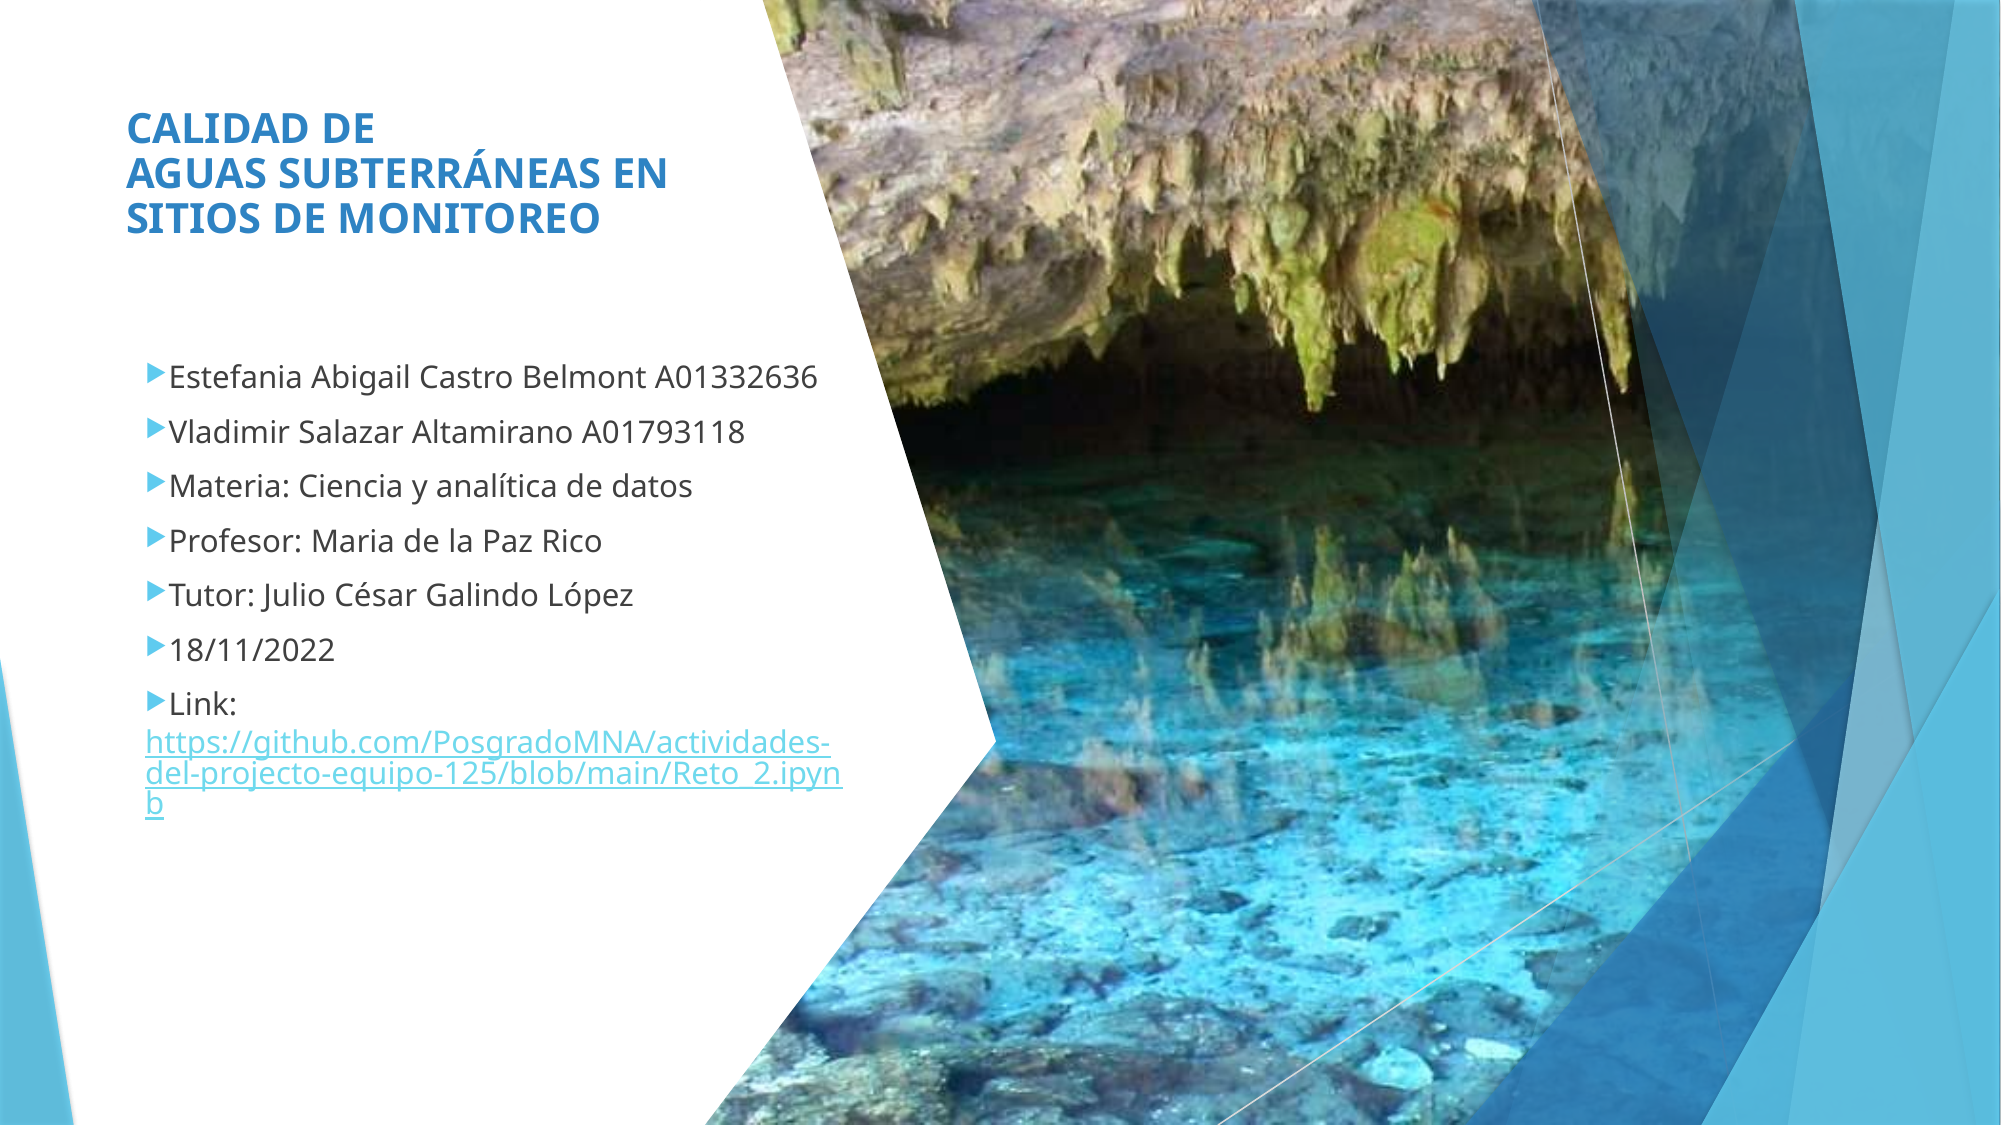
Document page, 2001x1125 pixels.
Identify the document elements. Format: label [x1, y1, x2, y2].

picture [699, 0, 1536, 1125]
text_box [0, 0, 698, 1125]
text_box [1217, 603, 2000, 1125]
picture [1738, 0, 2000, 603]
text_box [1536, 0, 1738, 602]
